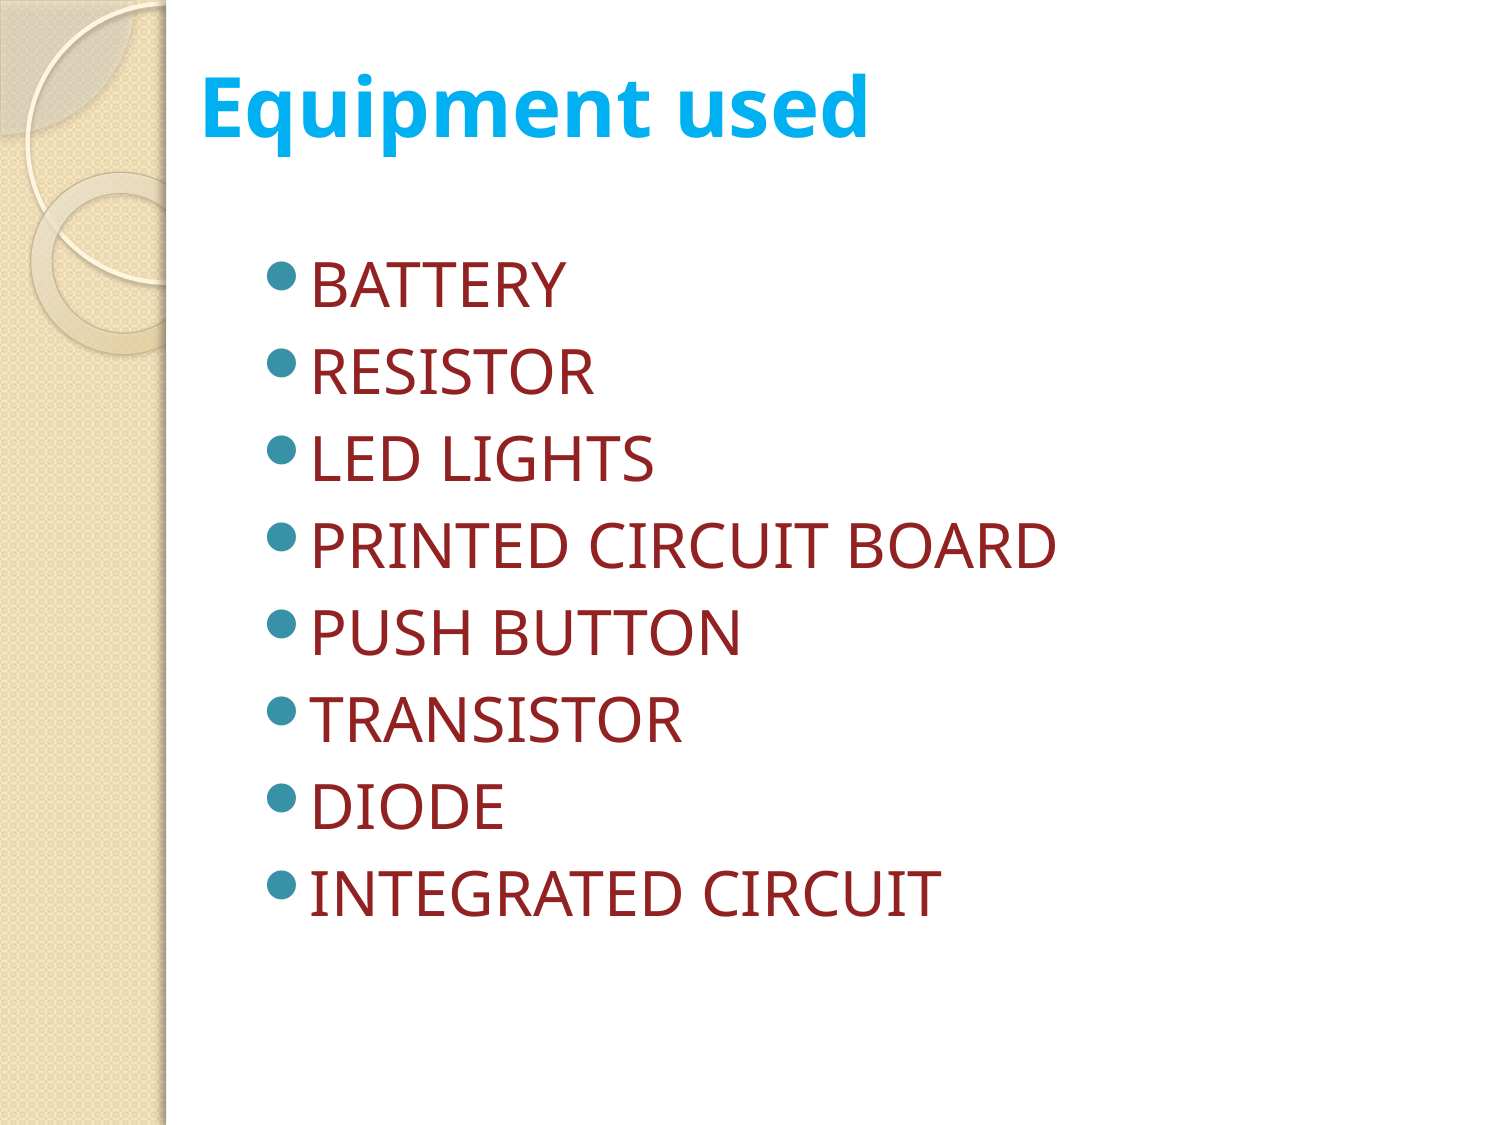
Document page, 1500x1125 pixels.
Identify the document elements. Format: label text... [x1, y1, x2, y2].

title Equipment used [75, 45, 1300, 163]
list BATTERY RESISTOR LED LIGHTS PRINTED CIRCUIT BOARD PUSH BUTTON TRANSISTOR DIODE INTEGRATED CIRCUIT [235, 237, 1466, 1025]
